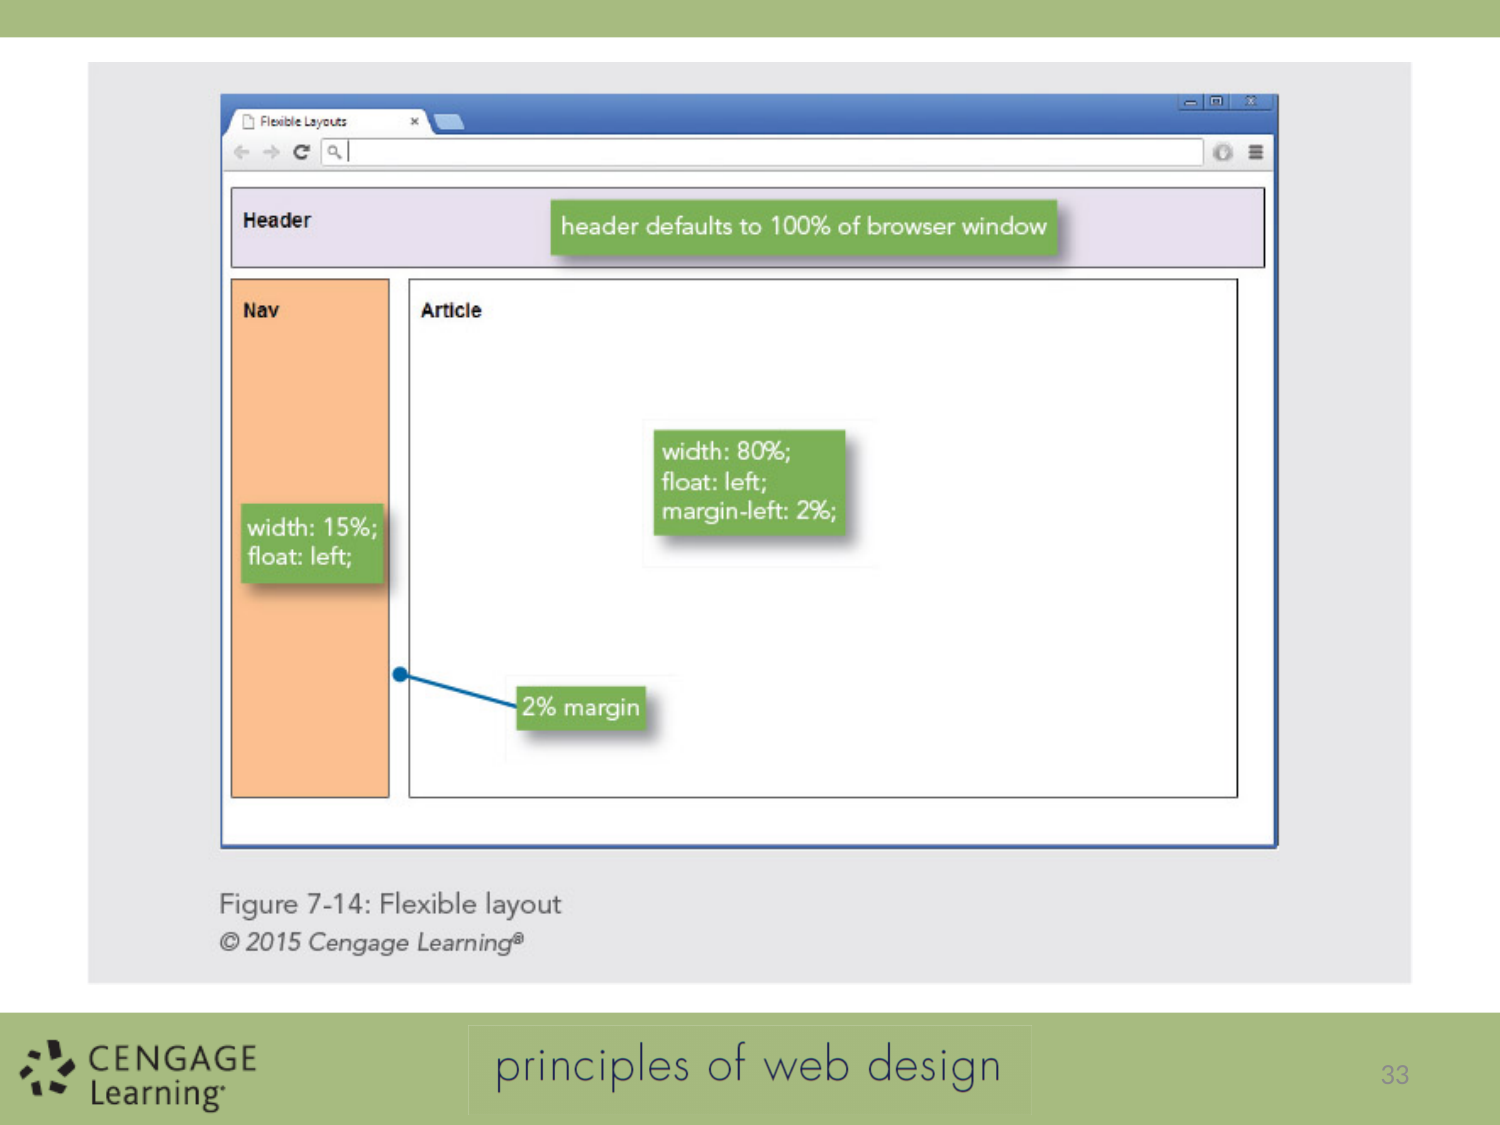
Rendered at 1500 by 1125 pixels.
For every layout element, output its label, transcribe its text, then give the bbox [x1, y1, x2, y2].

picture [87, 62, 1413, 985]
slide_number 33 [1074, 1042, 1425, 1103]
picture [0, 1023, 290, 1125]
picture [469, 1026, 1031, 1115]
